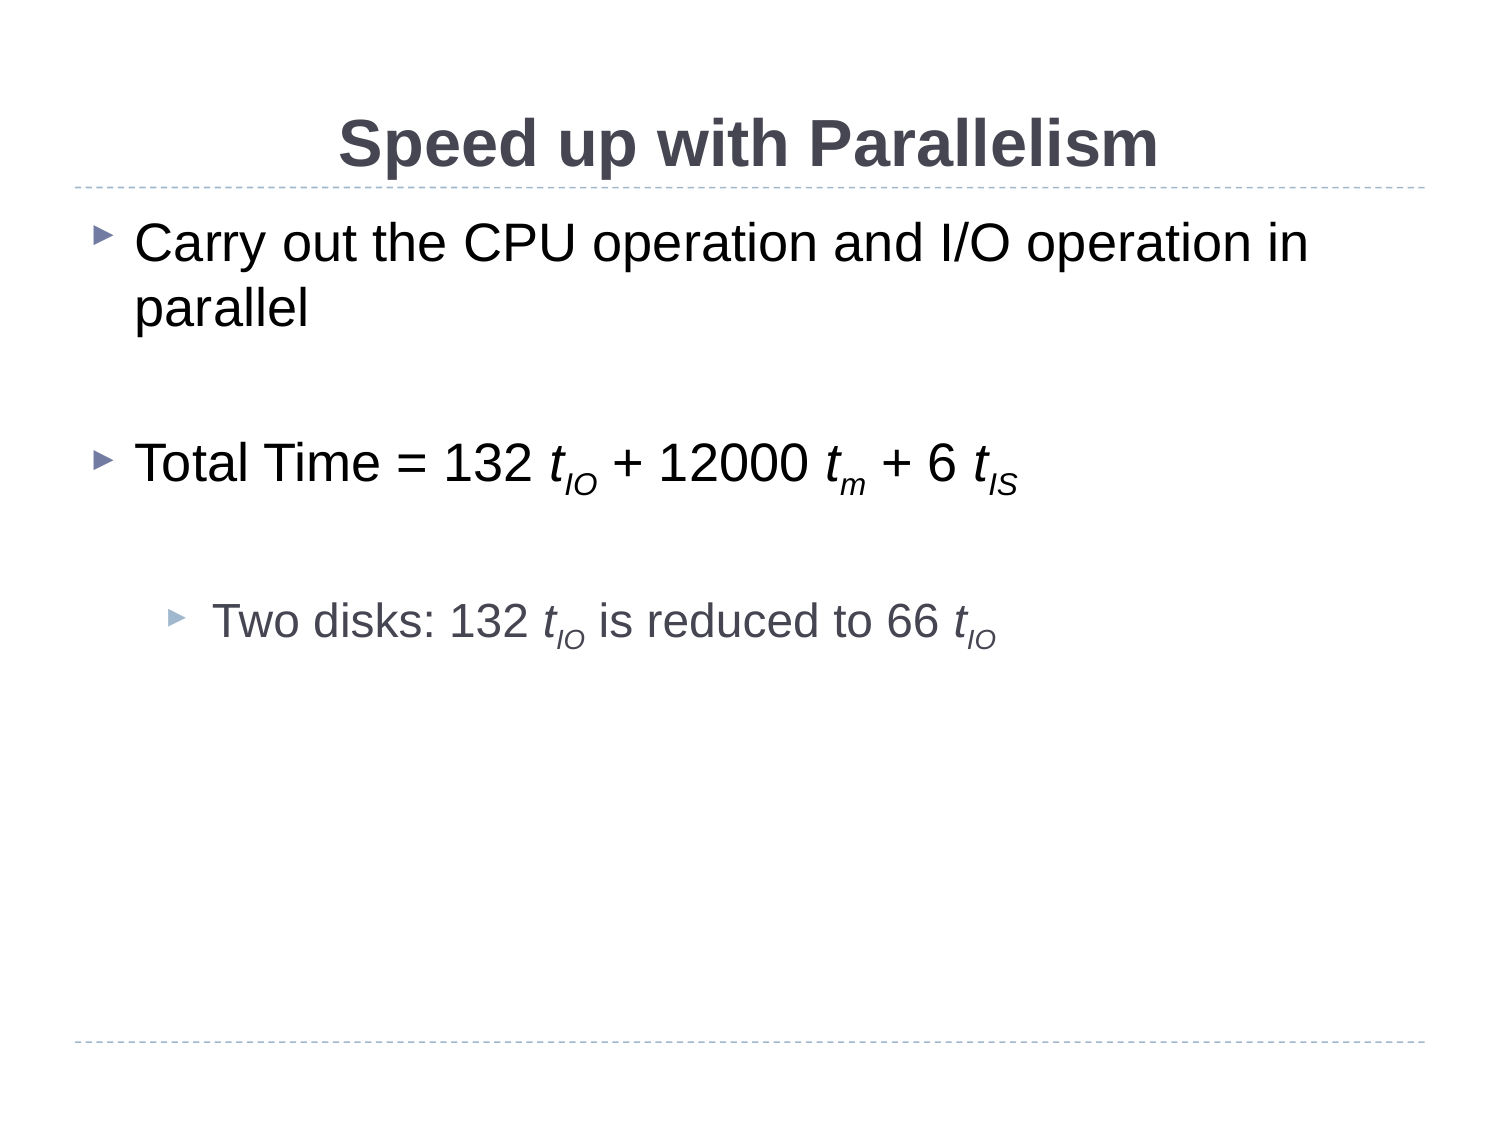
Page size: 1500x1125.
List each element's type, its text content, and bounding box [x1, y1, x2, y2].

title Speed up with Parallelism [75, 24, 1425, 188]
list Carry out the CPU operation and I/O operation in parallel Total Time = 132 tIO + 12000 tm + 6 tIS Two disks: 132 tIO is reduced to 66 tIO [75, 200, 1425, 1010]
